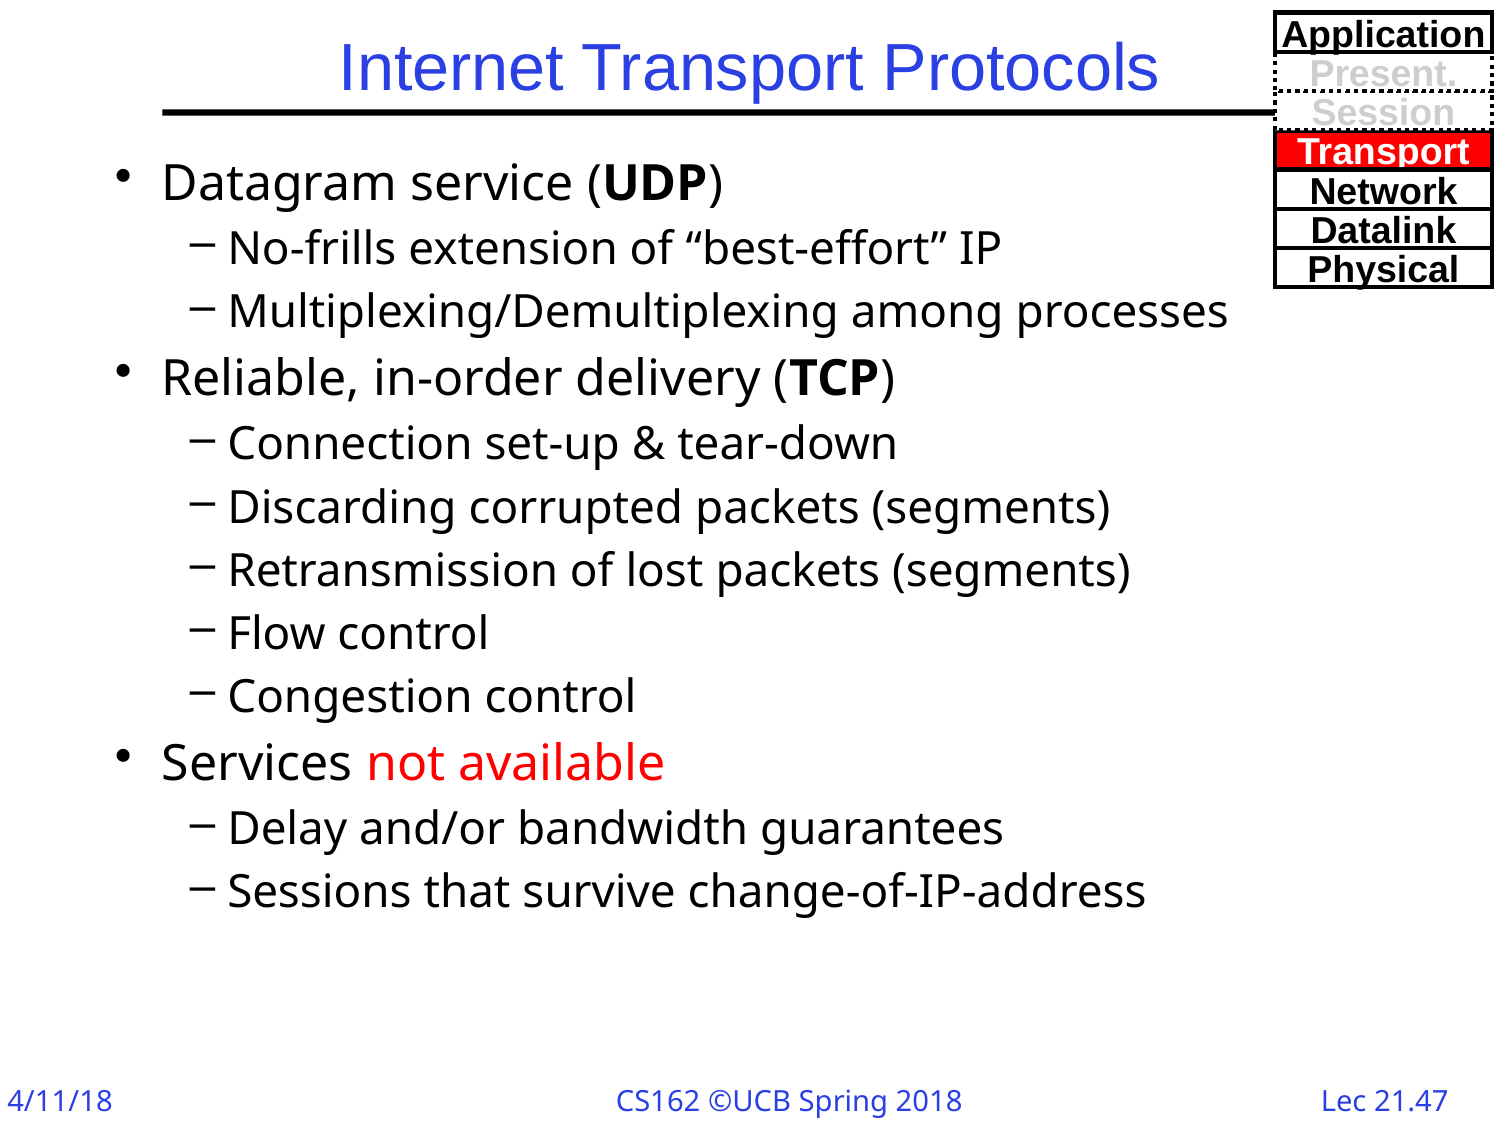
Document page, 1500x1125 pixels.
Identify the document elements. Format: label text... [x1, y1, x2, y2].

text_box Datalink [1275, 208, 1492, 248]
text_box Physical [1275, 248, 1492, 288]
list Datagram service (UDP) No-frills extension of “best-effort” IP Multiplexing/Demultiplexing among processes Reliable, in-order delivery (TCP) Connection set-up & tear-down Discarding corrupted packets (segments) Retransmission of lost packets (segments) Flow control Congestion control Services not available Delay and/or bandwidth guarantees Sessions that survive change-of-IP-address [99, 149, 1400, 988]
title Internet Transport Protocols [162, 24, 1275, 113]
text_box Transport [1275, 131, 1492, 169]
text_box Session [1275, 92, 1492, 131]
text_box Network [1275, 169, 1492, 208]
text_box Application [1275, 12, 1492, 52]
text_box Present. [1275, 52, 1492, 92]
